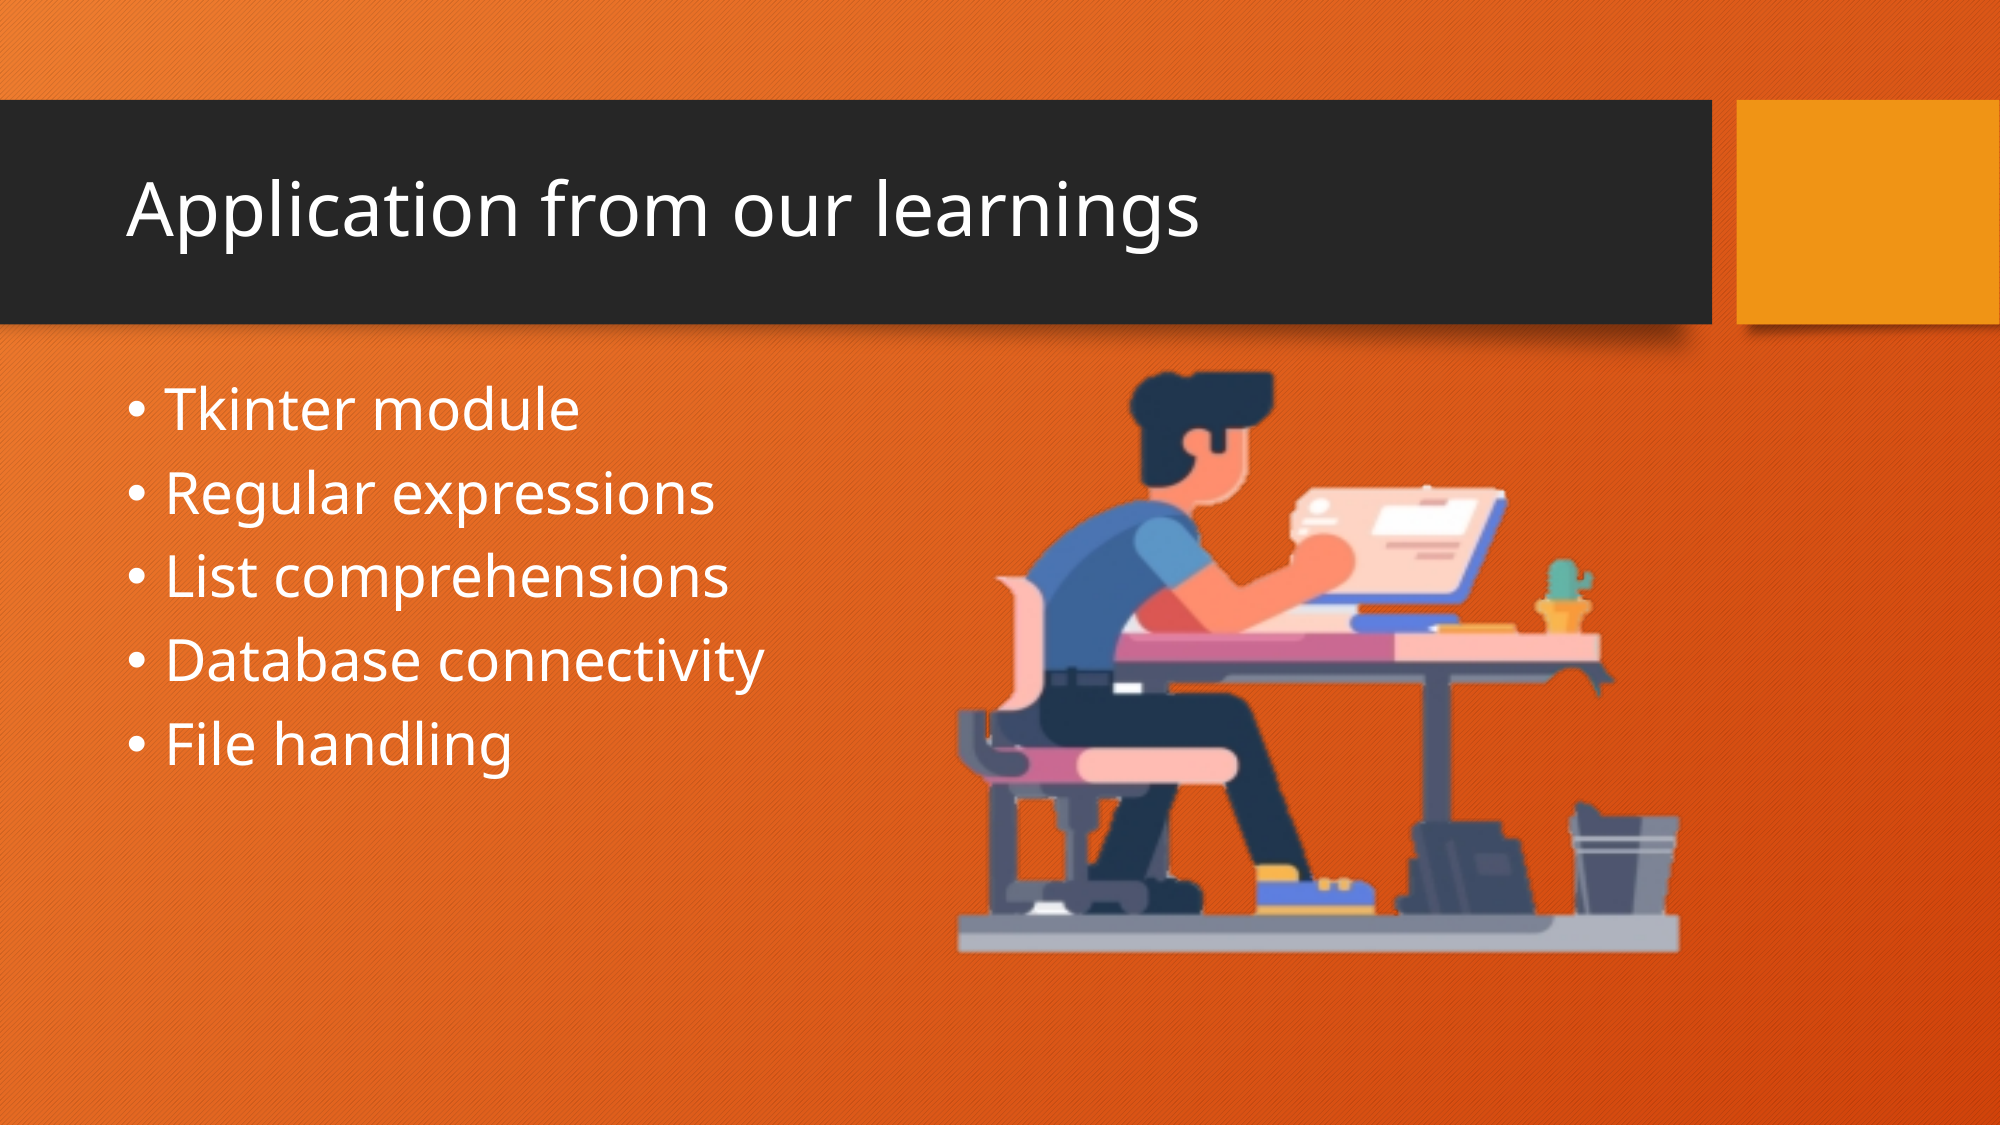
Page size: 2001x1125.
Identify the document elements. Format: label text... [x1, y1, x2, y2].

list Tkinter module Regular expressions List comprehensions Database connectivity File handling [111, 372, 869, 1002]
title Application from our learnings [111, 123, 1689, 301]
picture [0, 269, 2000, 1059]
